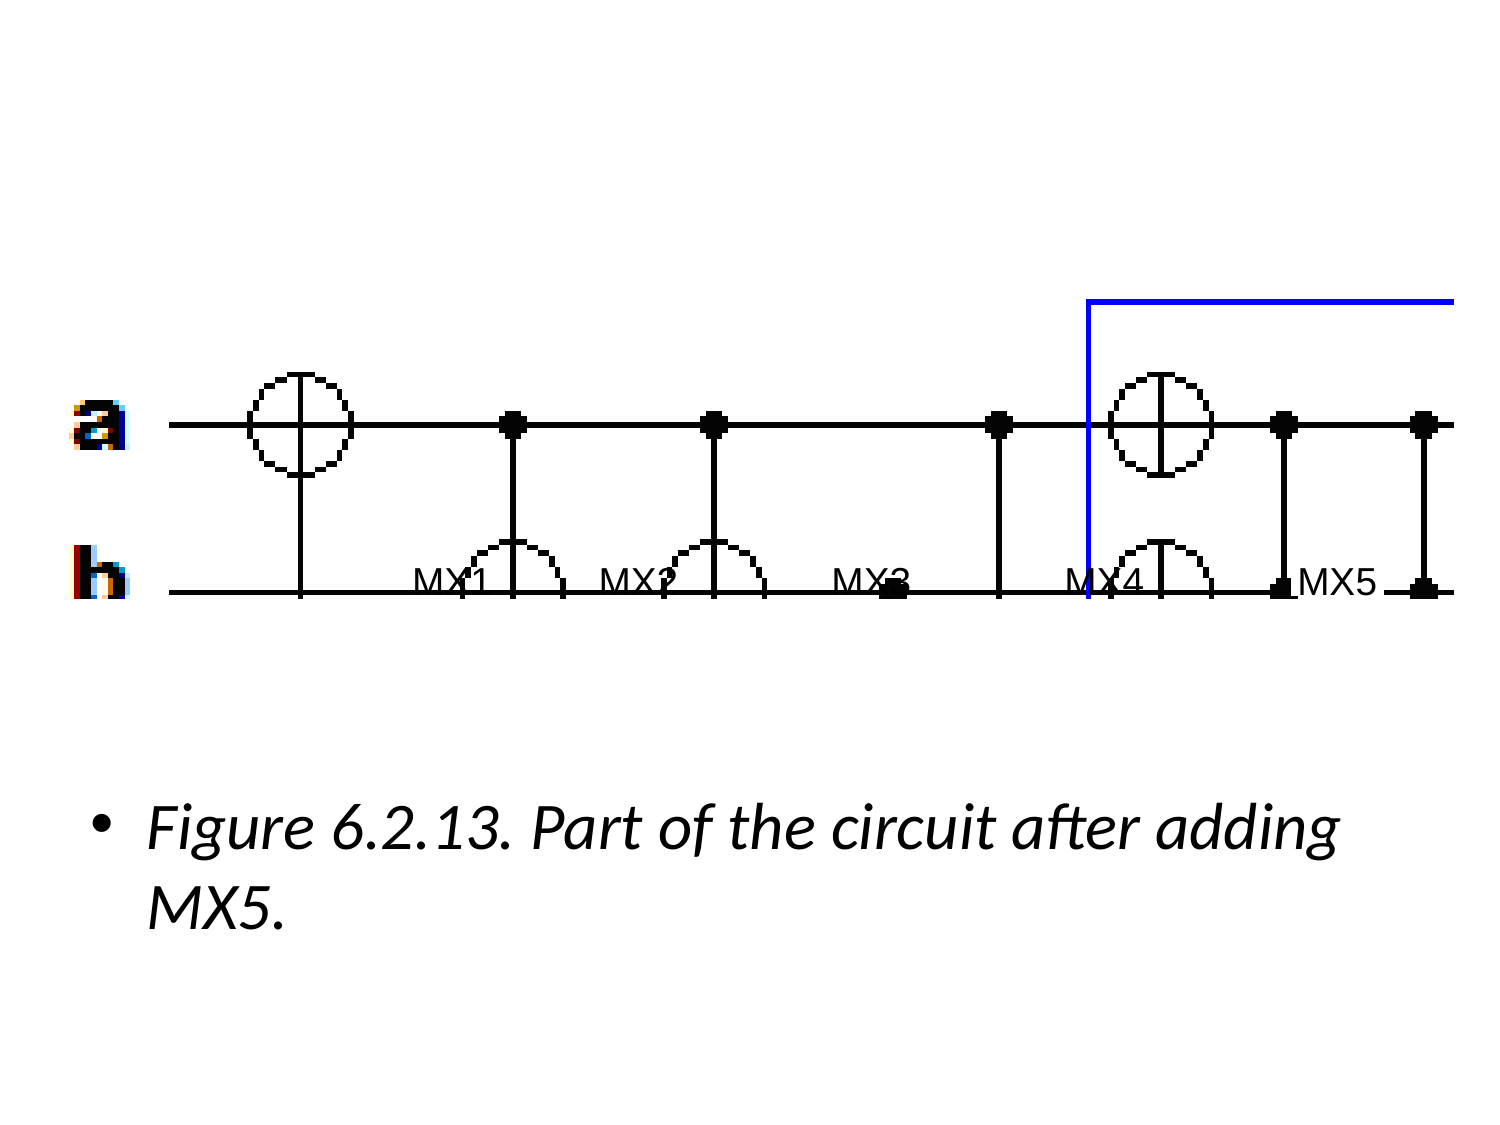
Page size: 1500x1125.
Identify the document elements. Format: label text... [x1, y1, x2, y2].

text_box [49, 274, 1460, 626]
list Figure 6.2.13. Part of the circuit after adding MX5. [75, 774, 1425, 1005]
